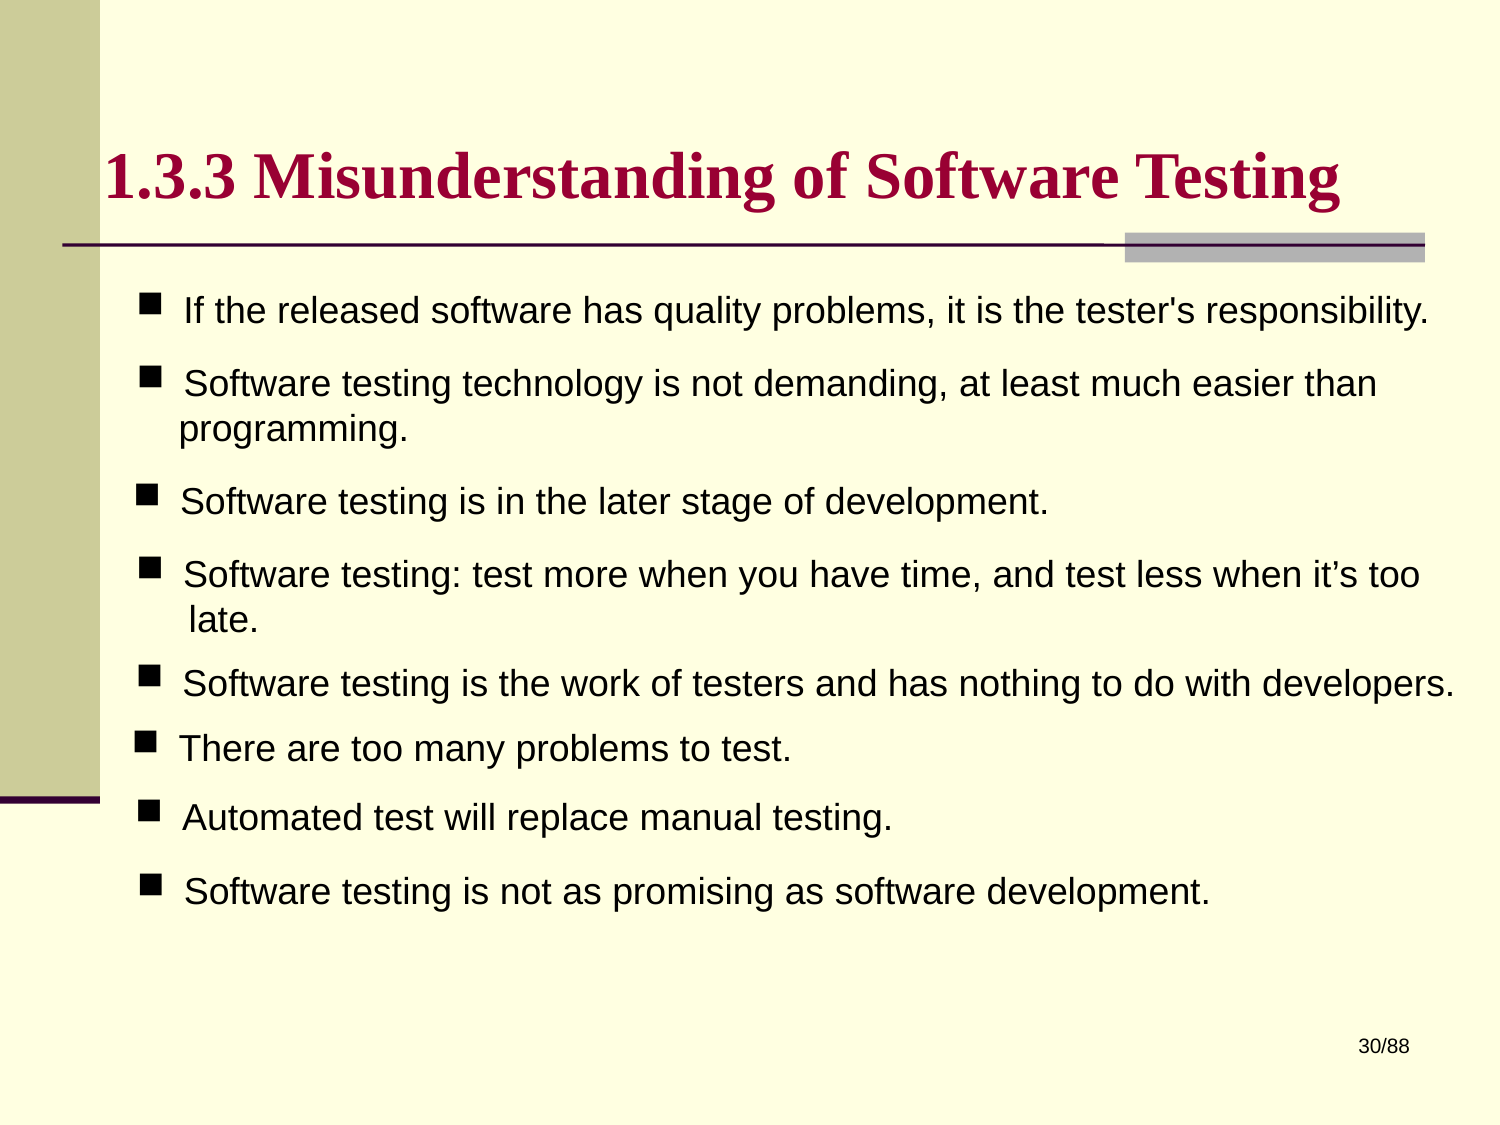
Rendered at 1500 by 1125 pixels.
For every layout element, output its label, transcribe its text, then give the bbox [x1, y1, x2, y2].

text_box Software testing: test more when you have time, and test less when it’s too late. [121, 542, 1447, 648]
text_box Automated test will replace manual testing. [120, 786, 909, 846]
text_box There are too many problems to test. [116, 716, 808, 777]
text_box Software testing technology is not demanding, at least much easier than programming. [121, 351, 1404, 457]
slide_number 30/88 [1112, 1025, 1425, 1100]
text_box Software testing is in the later stage of development. [118, 469, 1065, 530]
title 1.3.3 Misunderstanding of Software Testing [88, 78, 1364, 266]
text_box Software testing is not as promising as software development. [122, 859, 1227, 920]
text_box Software testing is the work of testers and has nothing to do with developers. [120, 651, 1472, 711]
text_box If the released software has quality problems, it is the tester's responsibility. [121, 278, 1446, 339]
